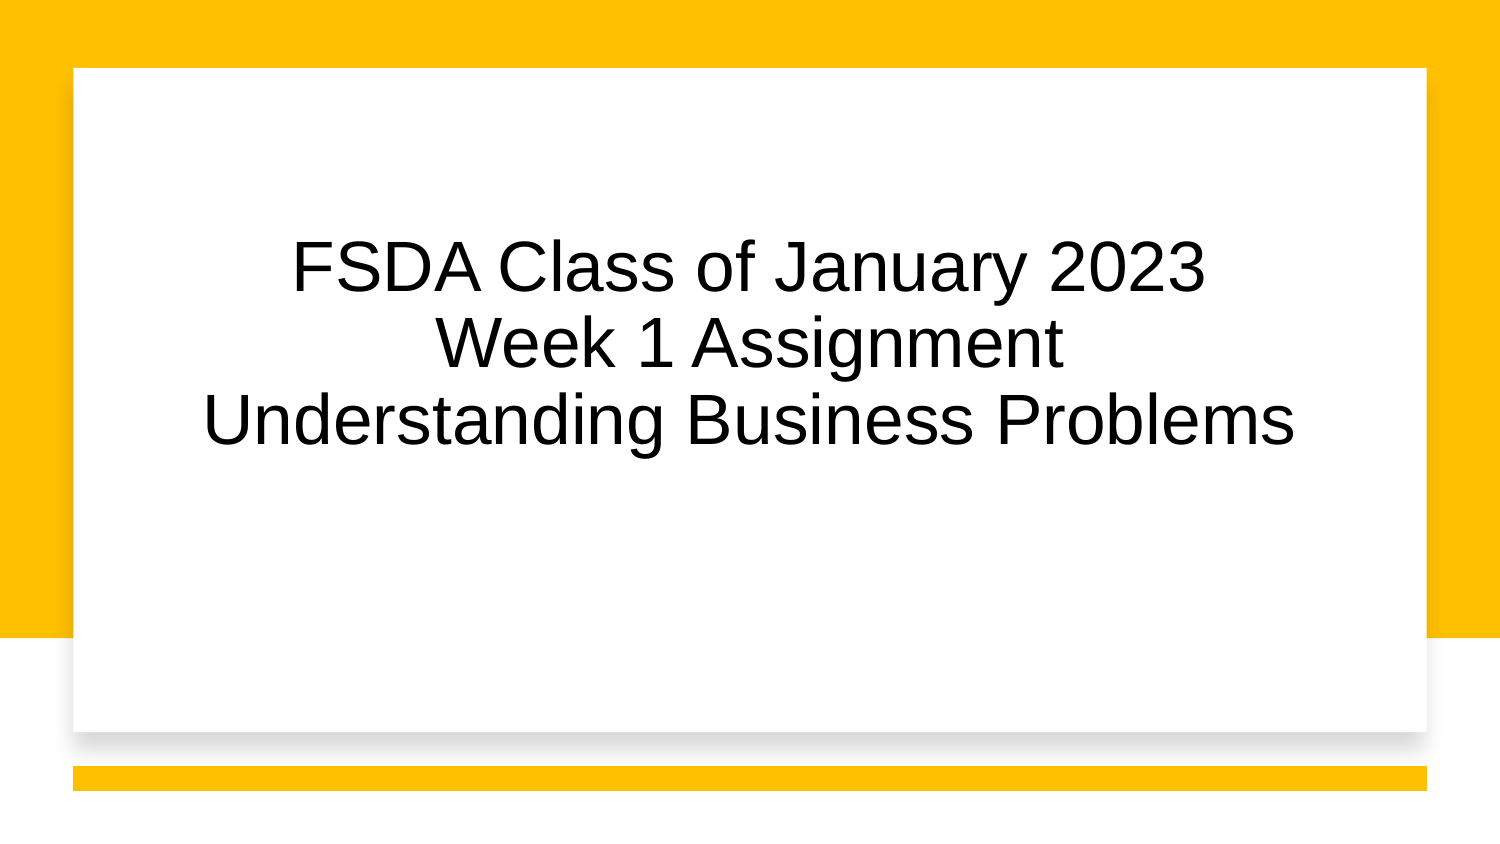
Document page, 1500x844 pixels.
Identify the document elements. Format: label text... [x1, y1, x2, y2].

title FSDA Class of January 2023 Week 1 Assignment Understanding Business Problems [187, 172, 1313, 466]
text_box [0, 639, 1500, 844]
text_box [0, 0, 1500, 639]
text_box [73, 67, 1427, 733]
